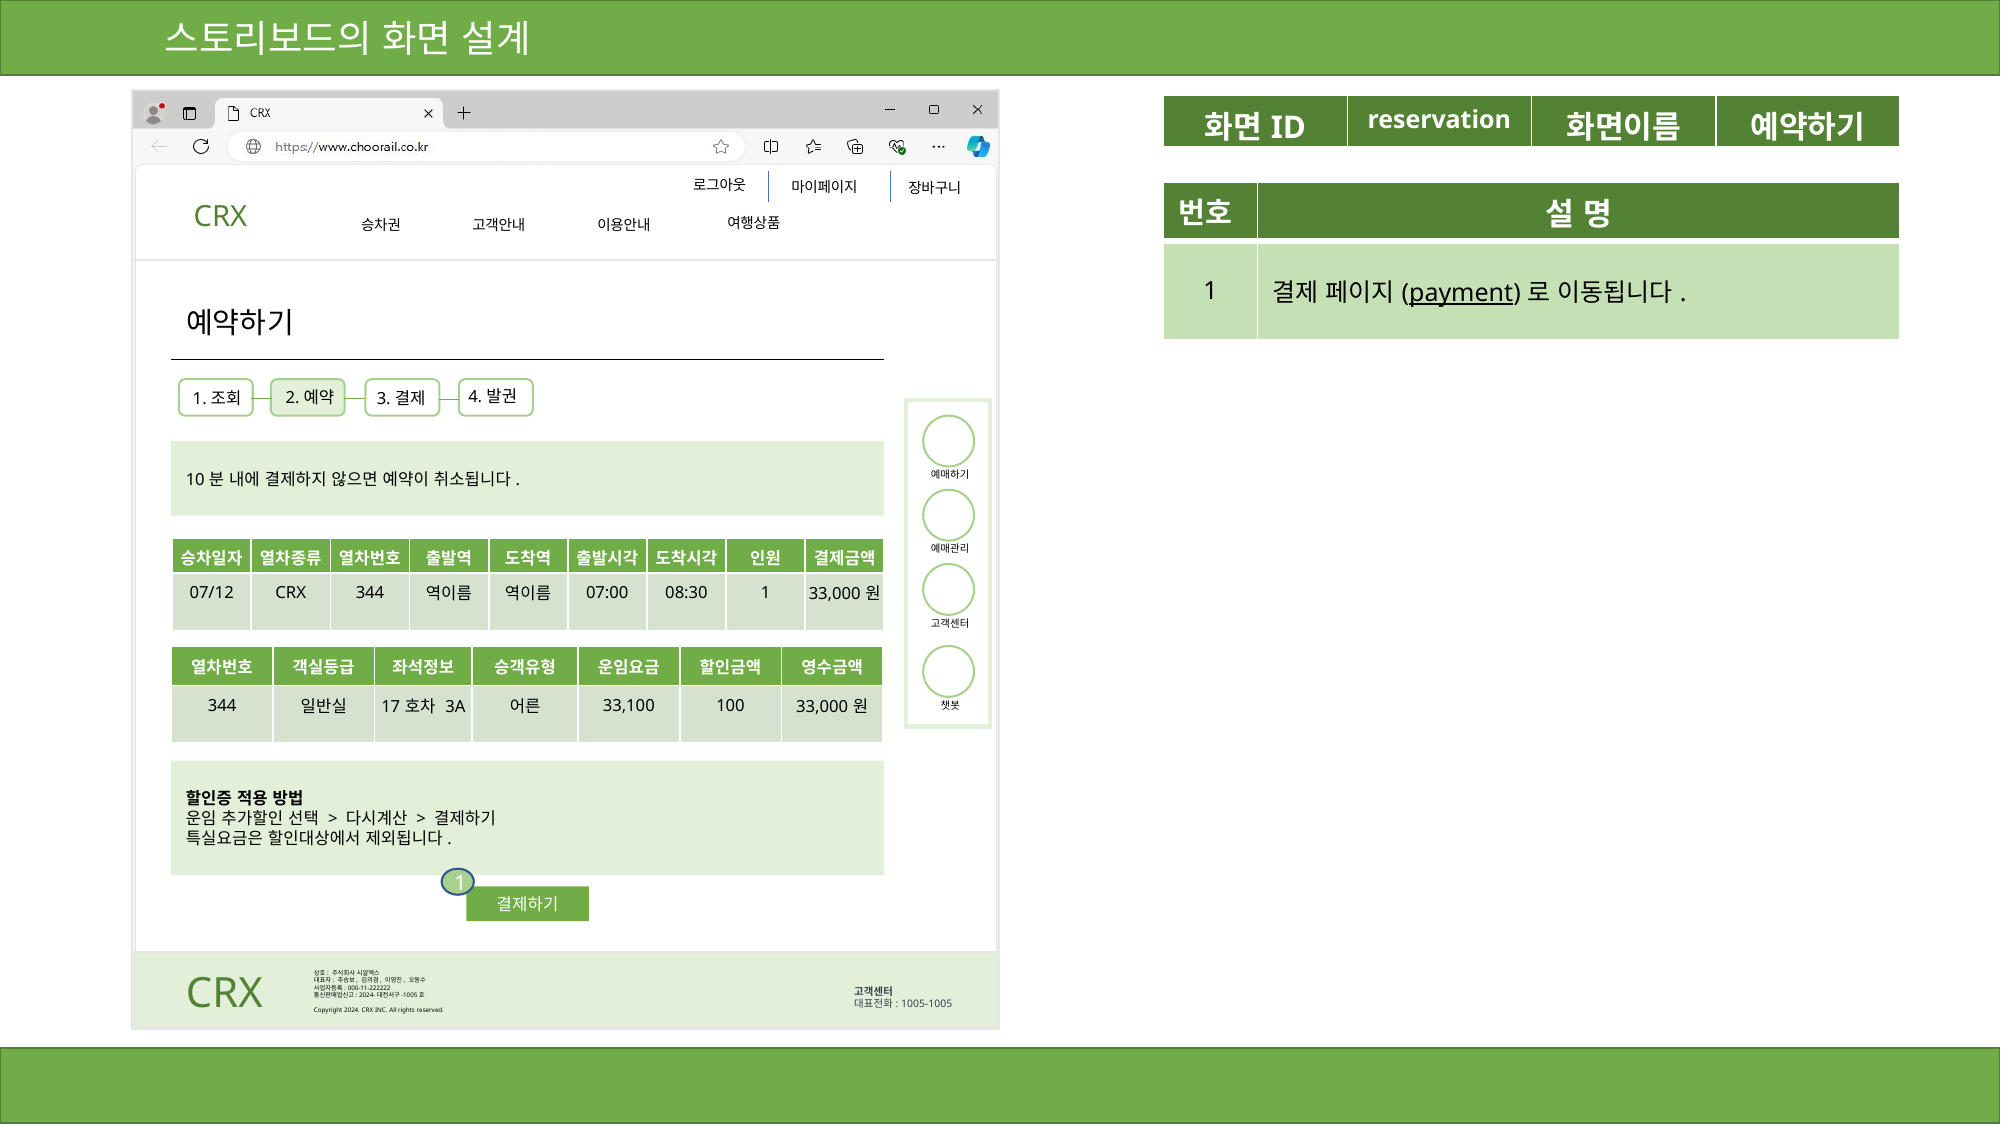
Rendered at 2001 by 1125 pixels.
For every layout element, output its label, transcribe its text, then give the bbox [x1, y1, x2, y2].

table_header 설 명 [1258, 183, 1899, 238]
table_header 화면ID [1164, 96, 1347, 146]
text_box [0, 1047, 2000, 1124]
picture [132, 89, 1001, 1029]
text_box 스토리보드의 화면 설계 [0, 0, 2000, 76]
table_cell 결제 페이지(payment)로 이동됩니다. [1258, 244, 1899, 339]
table_header 예약하기 [1717, 96, 1899, 146]
table_cell 1 [1164, 244, 1257, 339]
table_header reservation [1348, 96, 1531, 146]
table_header 화면이름 [1532, 96, 1715, 146]
table_header 번호 [1164, 183, 1257, 238]
